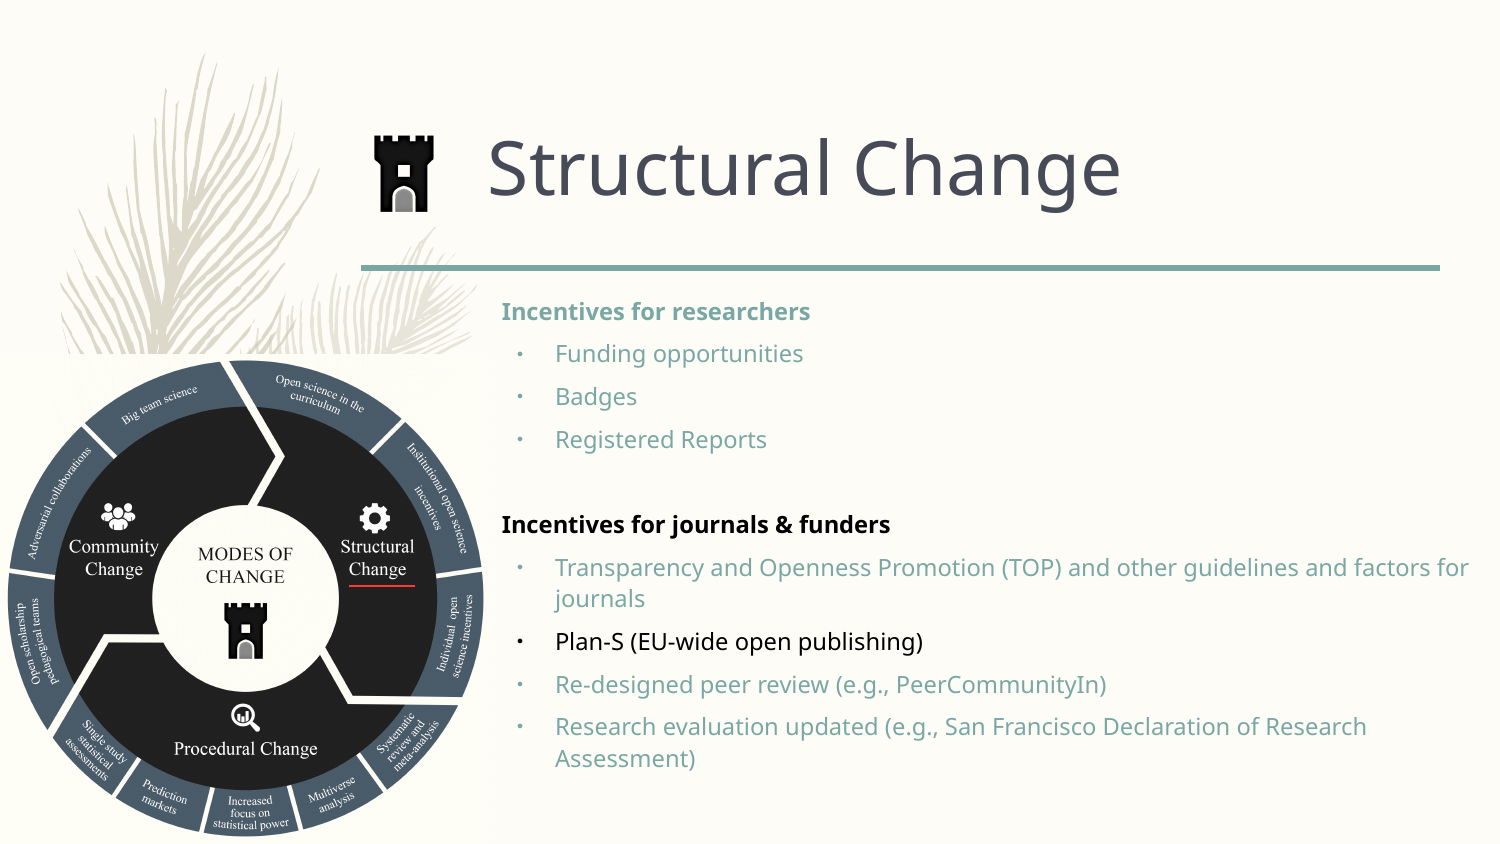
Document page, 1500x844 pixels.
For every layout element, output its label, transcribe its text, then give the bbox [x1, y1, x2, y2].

title Structural Change [476, 118, 1440, 262]
picture [0, 354, 491, 844]
picture [361, 128, 447, 214]
list Incentives for researchers Funding opportunities Badges Registered Reports Incentives for journals & funders Transparency and Openness Promotion (TOP) and other guidelines and factors for journals Plan-S (EU-wide open publishing) Re-designed peer review (e.g., PeerCommunityIn) Research evaluation updated (e.g., San Francisco Declaration of Research Assessment) [490, 287, 1484, 779]
